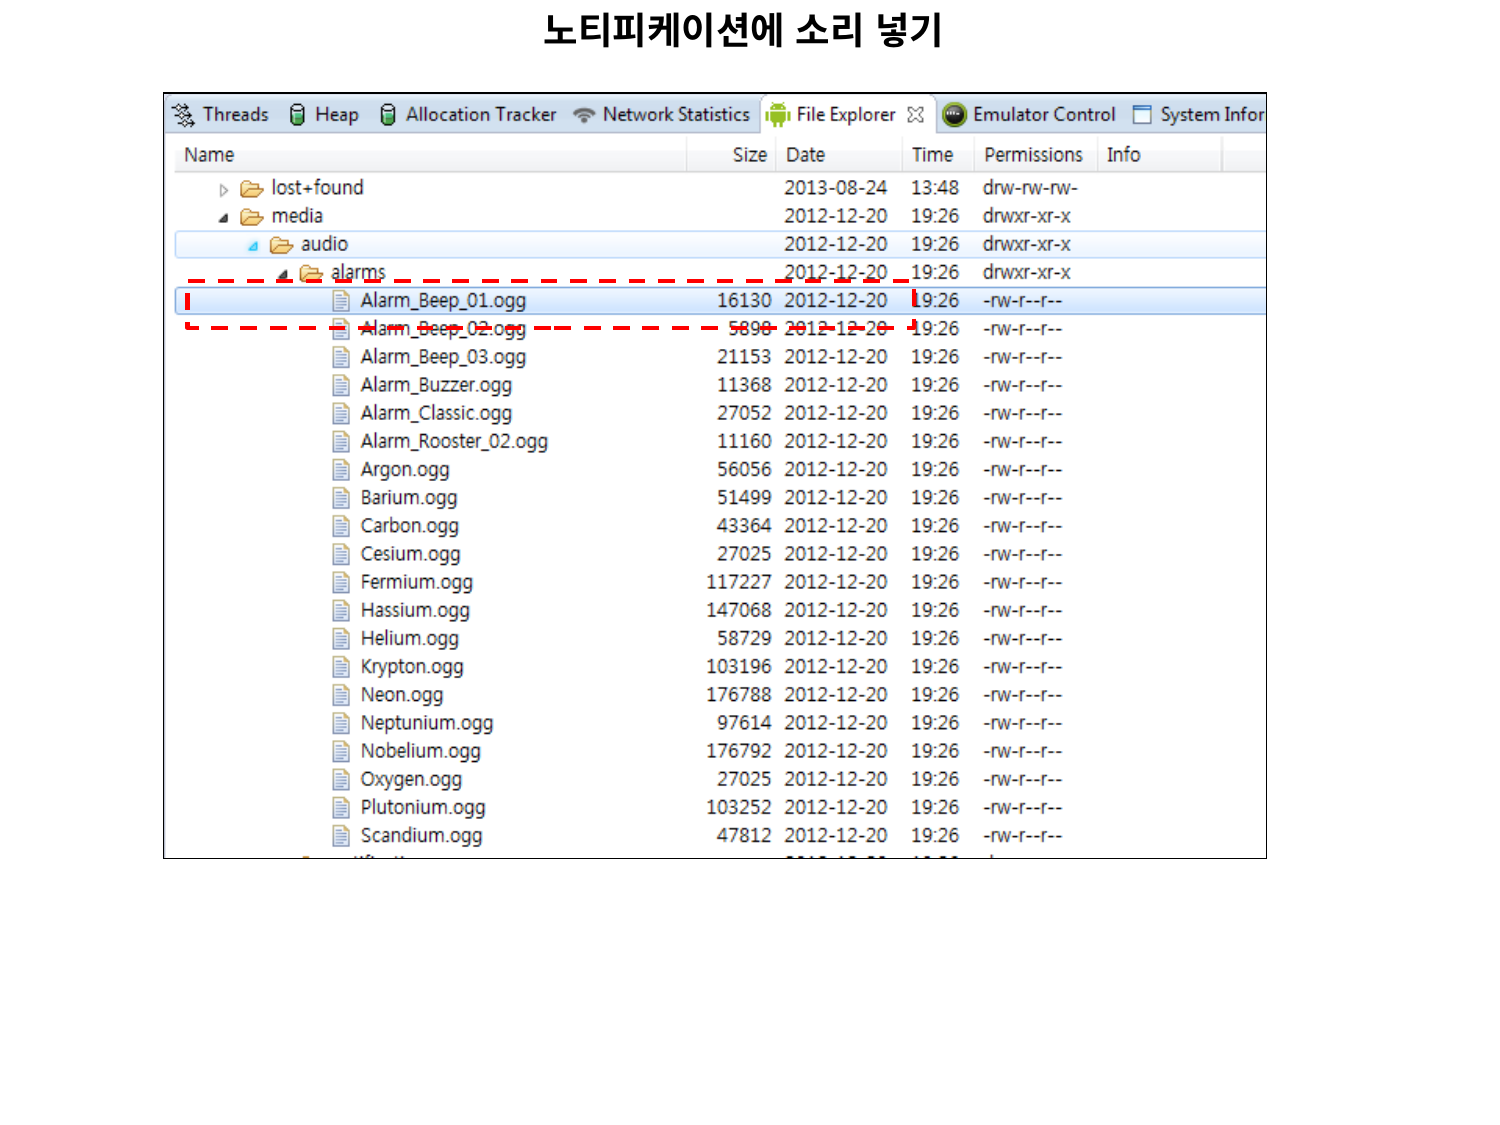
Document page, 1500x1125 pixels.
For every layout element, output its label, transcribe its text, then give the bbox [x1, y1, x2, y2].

picture [163, 93, 1266, 858]
text_box 노티피케이션에 소리 넣기 [152, 0, 1336, 60]
